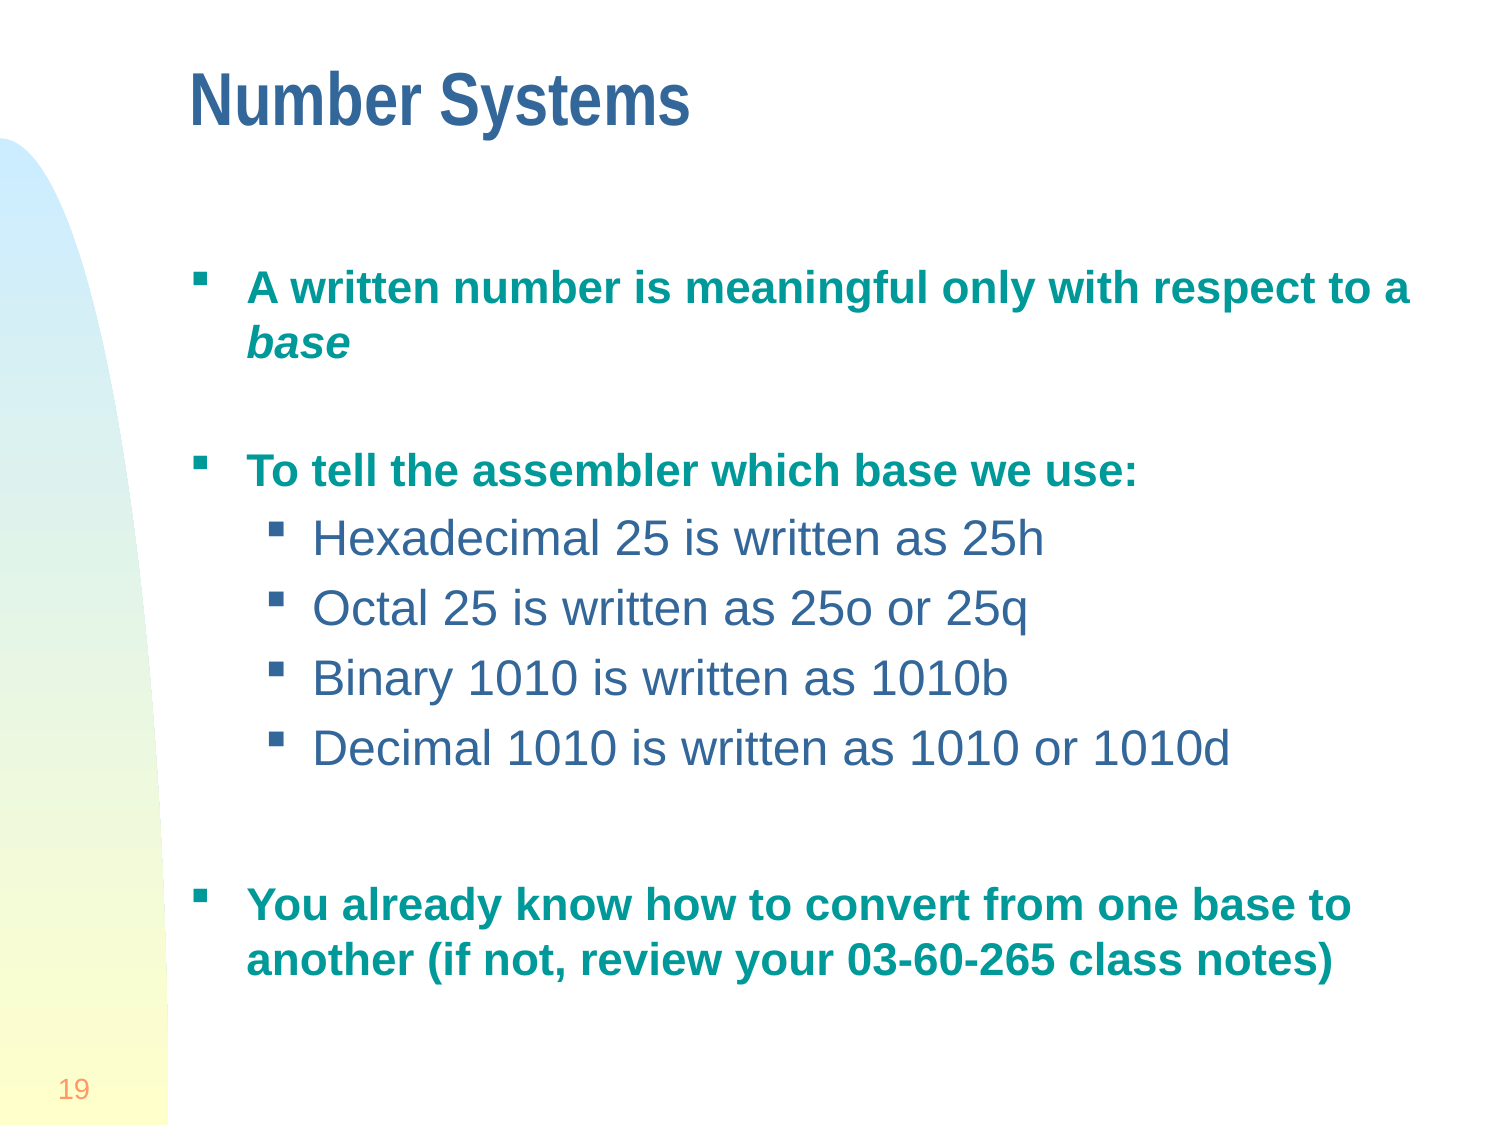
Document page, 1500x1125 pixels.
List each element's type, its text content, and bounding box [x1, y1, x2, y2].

slide_number 19 [0, 1050, 106, 1125]
title Number Systems [174, 37, 900, 175]
list A written number is meaningful only with respect to a base To tell the assembler which base we use: Hexadecimal 25 is written as 25h Octal 25 is written as 25o or 25q Binary 1010 is written as 1010b Decimal 1010 is written as 1010 or 1010d You already know how to convert from one base to another (if not, review your 03-60-265 class notes) [174, 249, 1469, 1088]
